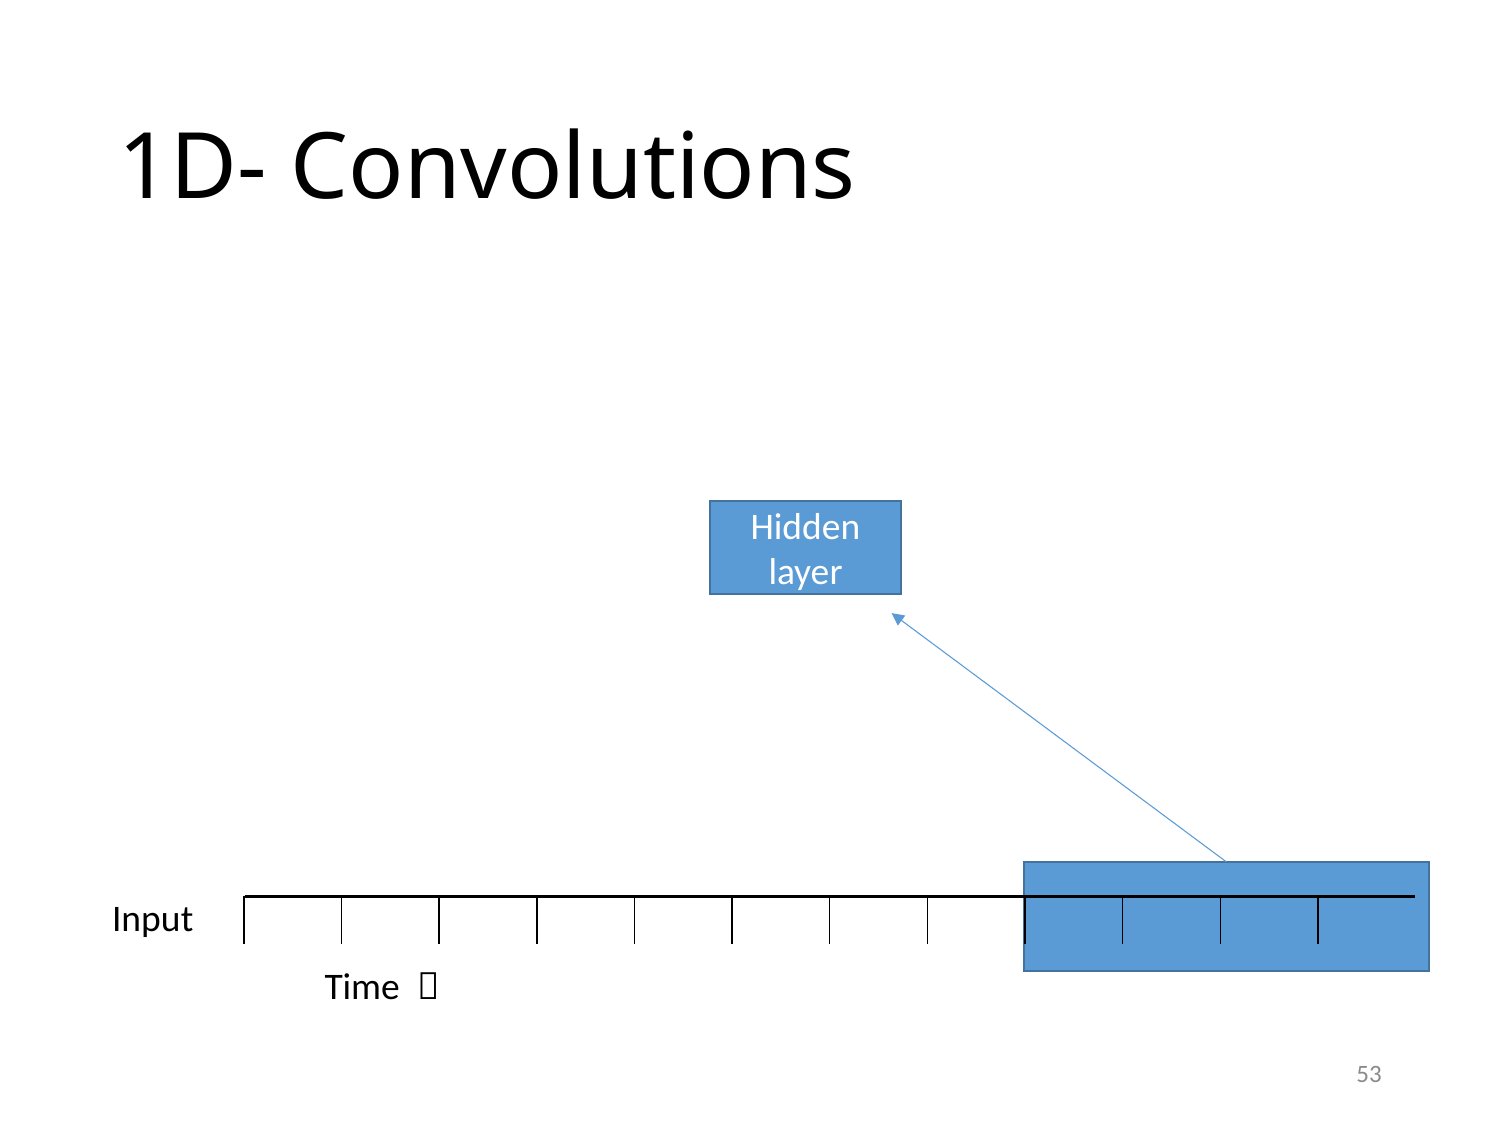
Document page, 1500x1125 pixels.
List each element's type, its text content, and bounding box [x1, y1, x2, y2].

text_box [891, 613, 1227, 862]
slide_number 53 [1059, 1042, 1397, 1103]
text_box Time  [309, 954, 593, 1015]
title 1D- Convolutions [103, 59, 1397, 278]
text_box Hidden layer [709, 500, 902, 595]
text_box Input [97, 886, 244, 947]
picture [242, 895, 1417, 947]
text_box [1023, 861, 1430, 972]
